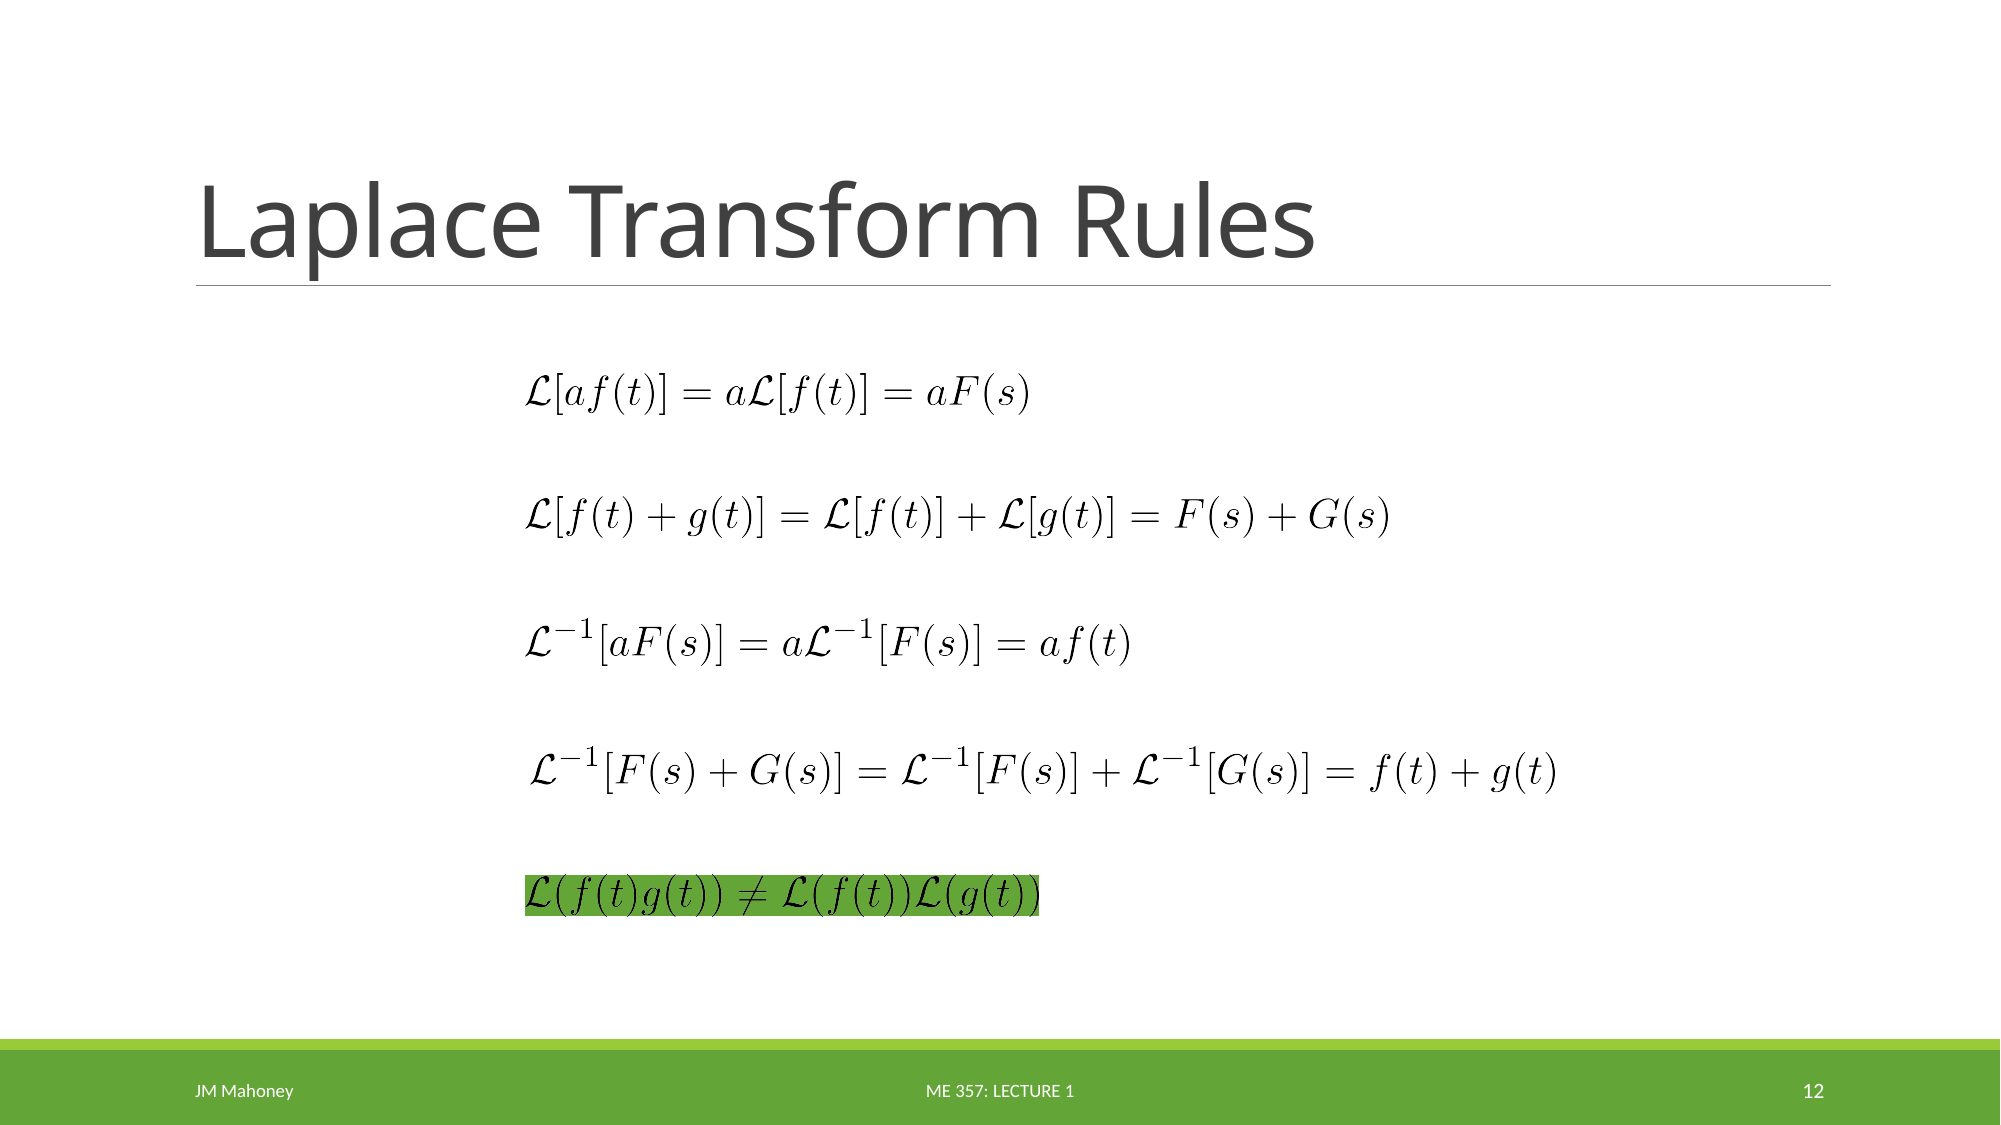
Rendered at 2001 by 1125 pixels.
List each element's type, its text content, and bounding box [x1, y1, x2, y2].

picture [524, 495, 1388, 538]
picture [524, 618, 1130, 666]
footer ME 357: Lecture 1 [604, 1059, 1396, 1120]
slide_number JM Mahoney [180, 1059, 586, 1120]
slide_number 12 [1624, 1059, 1840, 1120]
picture [529, 746, 1555, 795]
picture [524, 372, 1029, 416]
picture [524, 874, 1040, 917]
title Laplace Transform Rules [180, 47, 1830, 285]
